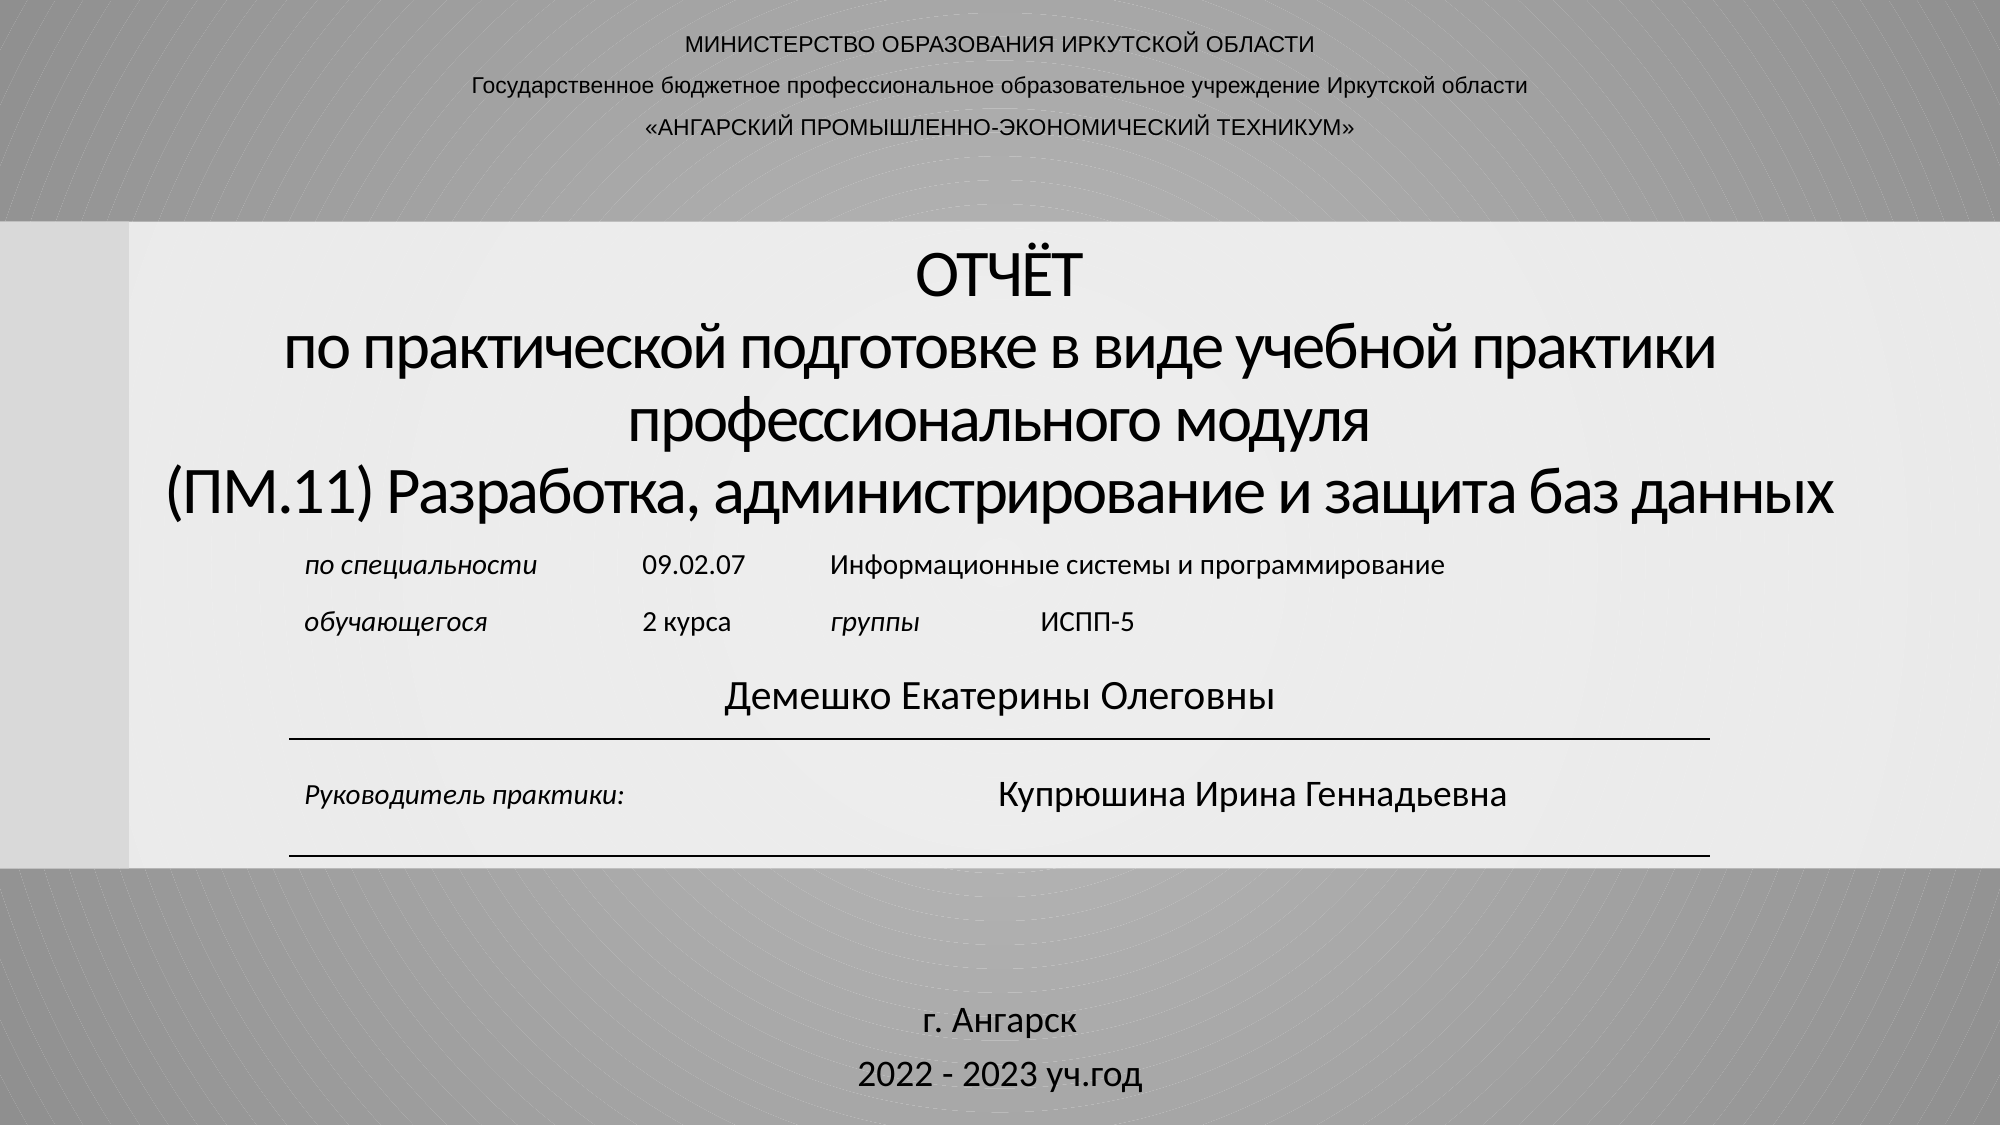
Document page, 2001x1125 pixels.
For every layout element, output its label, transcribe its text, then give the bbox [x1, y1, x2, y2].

table_cell ИСПП-5 [1026, 602, 1710, 659]
table_header по специальности [289, 545, 627, 602]
table_header 09.02.07 [627, 545, 815, 602]
text_box [130, 546, 2000, 869]
table_cell Купрюшина Ирина Геннадьевна [796, 740, 1710, 855]
text_box [0, 221, 130, 869]
table_cell обучающегося [289, 602, 627, 659]
table_cell Демешко Екатерины Олеговны [289, 659, 1710, 738]
subtitle МИНИСТЕРСТВО ОБРАЗОВАНИЯ ИРКУТСКОЙ ОБЛАСТИ Государственное бюджетное профессиональное образовательное учреждение Иркутской области «АНГАРСКИЙ ПРОМЫШЛЕННО-ЭКОНОМИЧЕСКИЙ ТЕХНИКУМ» [0, 3, 2000, 153]
table_cell Руководитель практики: [289, 740, 796, 855]
table_cell группы [815, 602, 1026, 659]
title ОТЧЁТ по практической подготовке в виде учебной практики профессионального модуля (ПМ.11) Разработка, администрирование и защита баз данных [130, 221, 2000, 546]
table_header Информационные системы и программирование [815, 545, 1710, 602]
text_box г. Ангарск 2022 - 2023 уч.год [0, 984, 2000, 1096]
table_cell 2 курса [627, 602, 815, 659]
